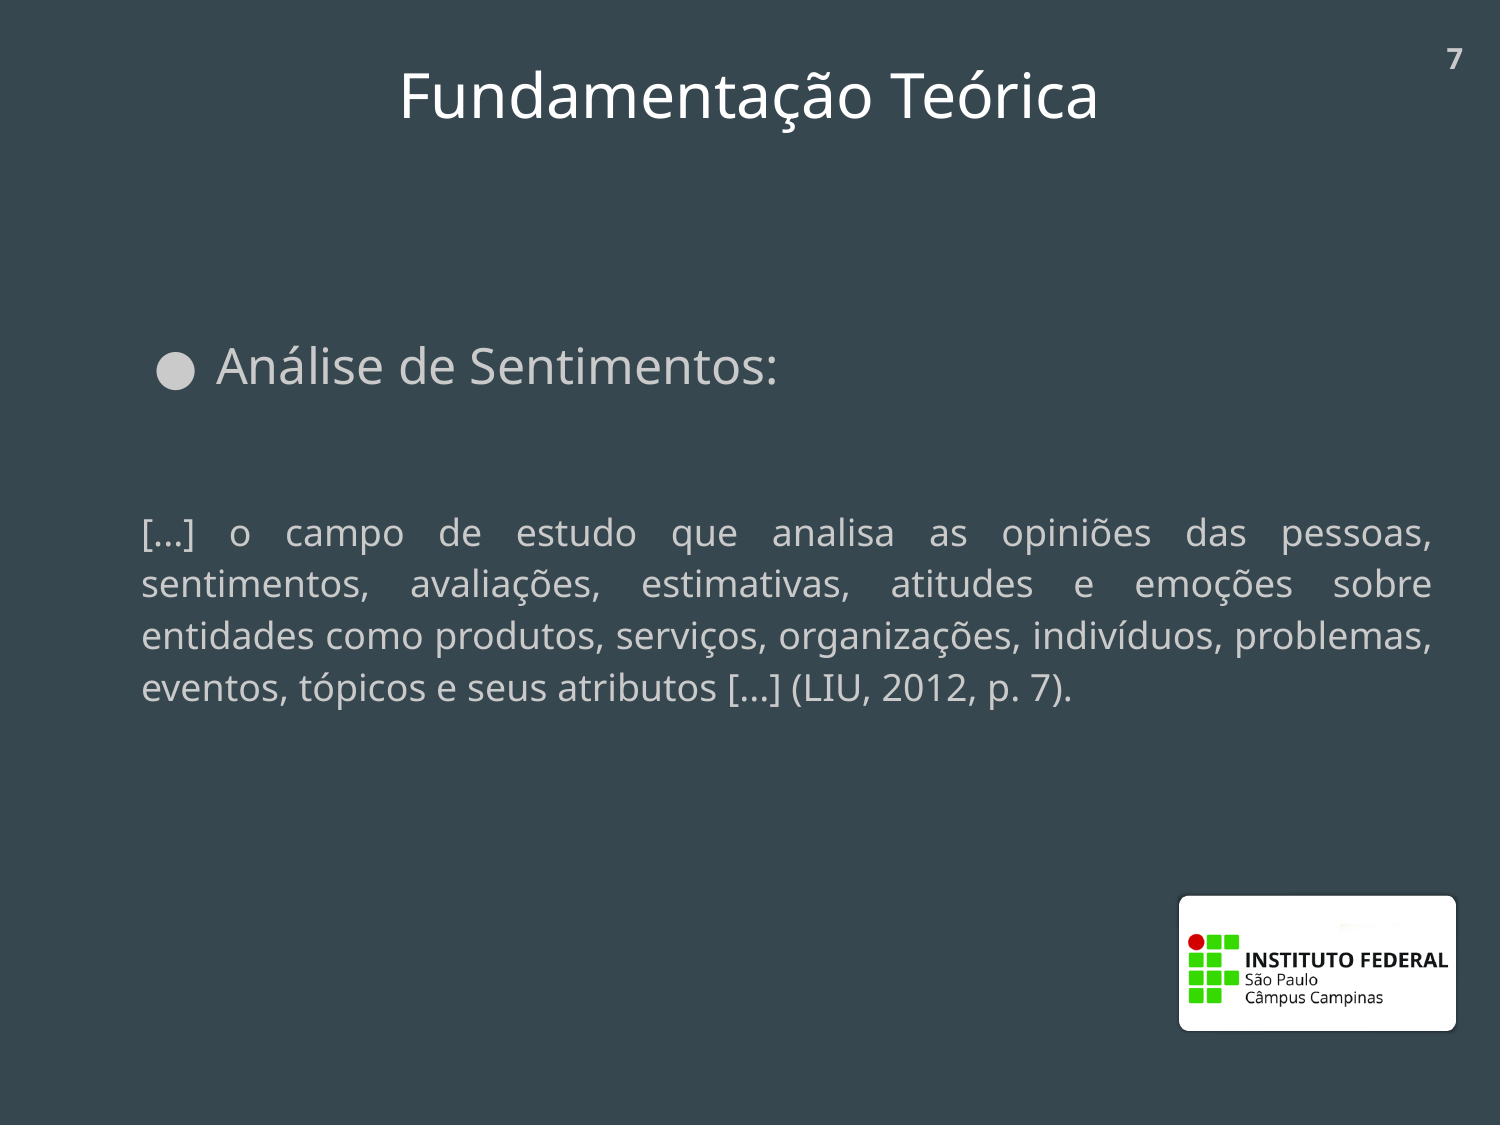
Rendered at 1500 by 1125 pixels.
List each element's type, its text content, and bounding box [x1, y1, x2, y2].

slide_number ‹#› [1410, 0, 1500, 87]
title Fundamentação Teórica [51, 41, 1449, 165]
picture [1163, 886, 1470, 1041]
list Análise de Sentimentos: [...] o campo de estudo que analisa as opiniões das pessoas, sentimentos, avaliações, estimativas, atitudes e emoções sobre entidades como produtos, serviços, organizações, indivíduos, problemas, eventos, tópicos e seus atributos [...] (LIU, 2012, p. 7). [51, 289, 1449, 1083]
